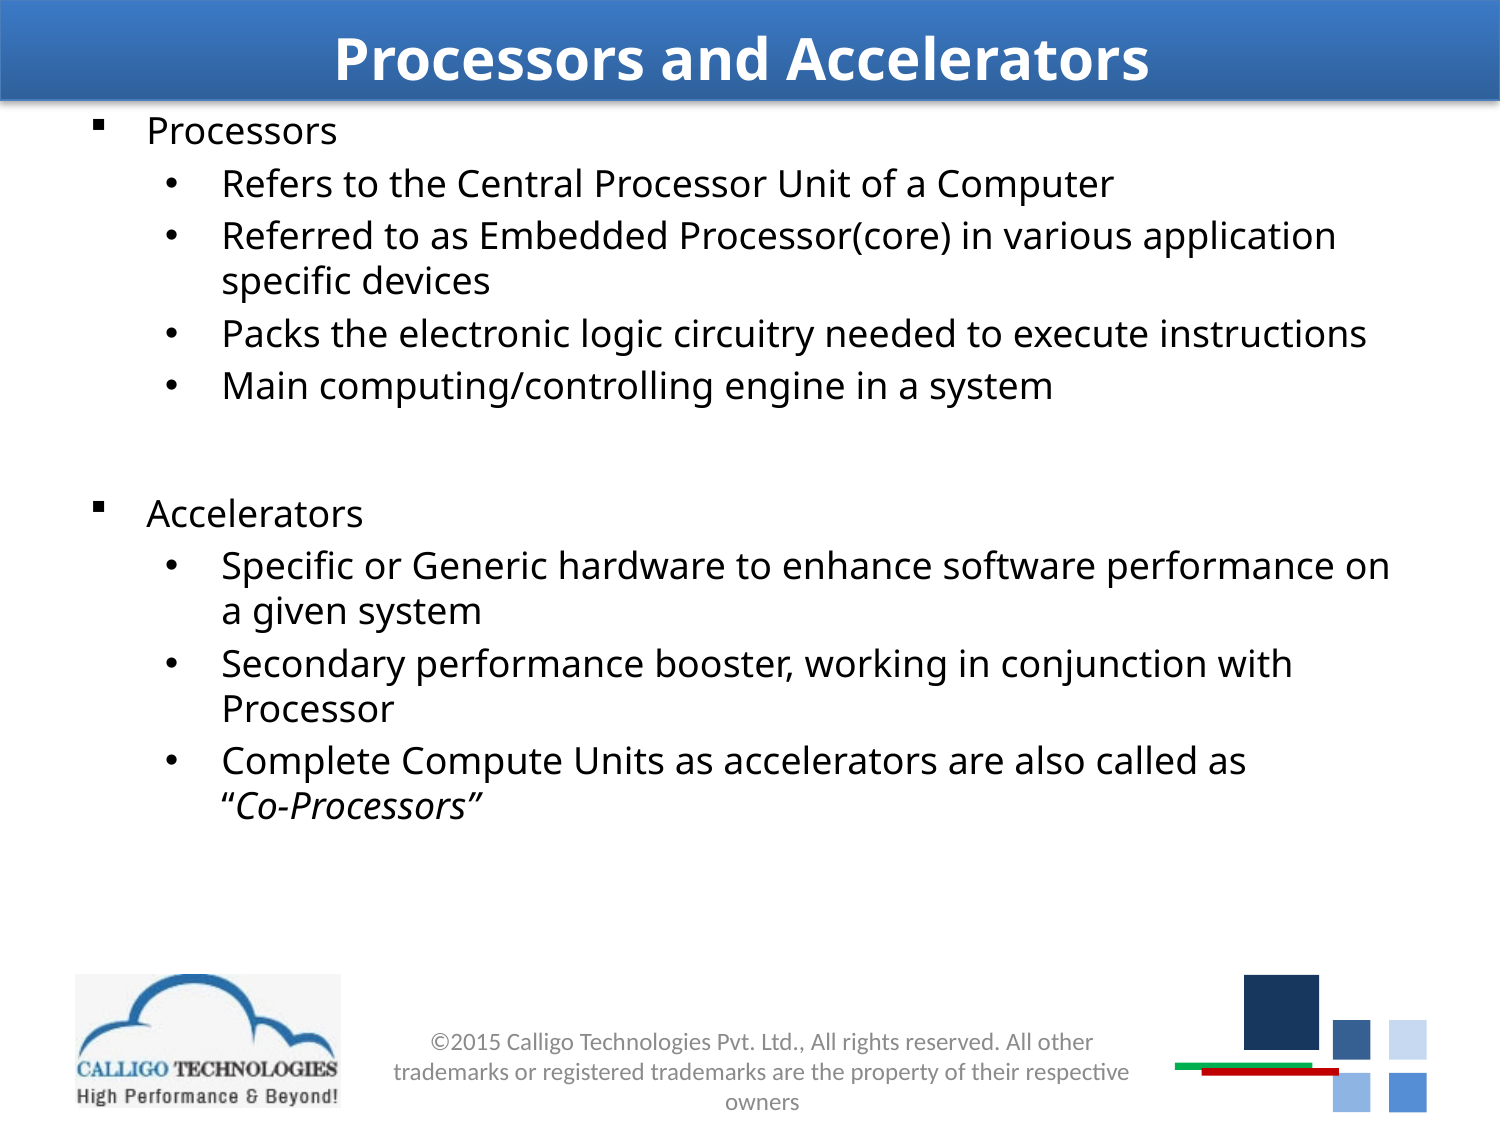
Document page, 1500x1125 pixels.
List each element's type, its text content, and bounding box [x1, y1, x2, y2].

picture [75, 974, 341, 1108]
title Processors and Accelerators [0, 0, 1500, 101]
list Processors Refers to the Central Processor Unit of a Computer Referred to as Embedded Processor(core) in various application specific devices Packs the electronic logic circuitry needed to execute instructions Main computing/controlling engine in a system Accelerators Specific or Generic hardware to enhance software performance on a given system Secondary performance booster, working in conjunction with Processor Complete Compute Units as accelerators are also called as “Co-Processors” [75, 99, 1425, 963]
